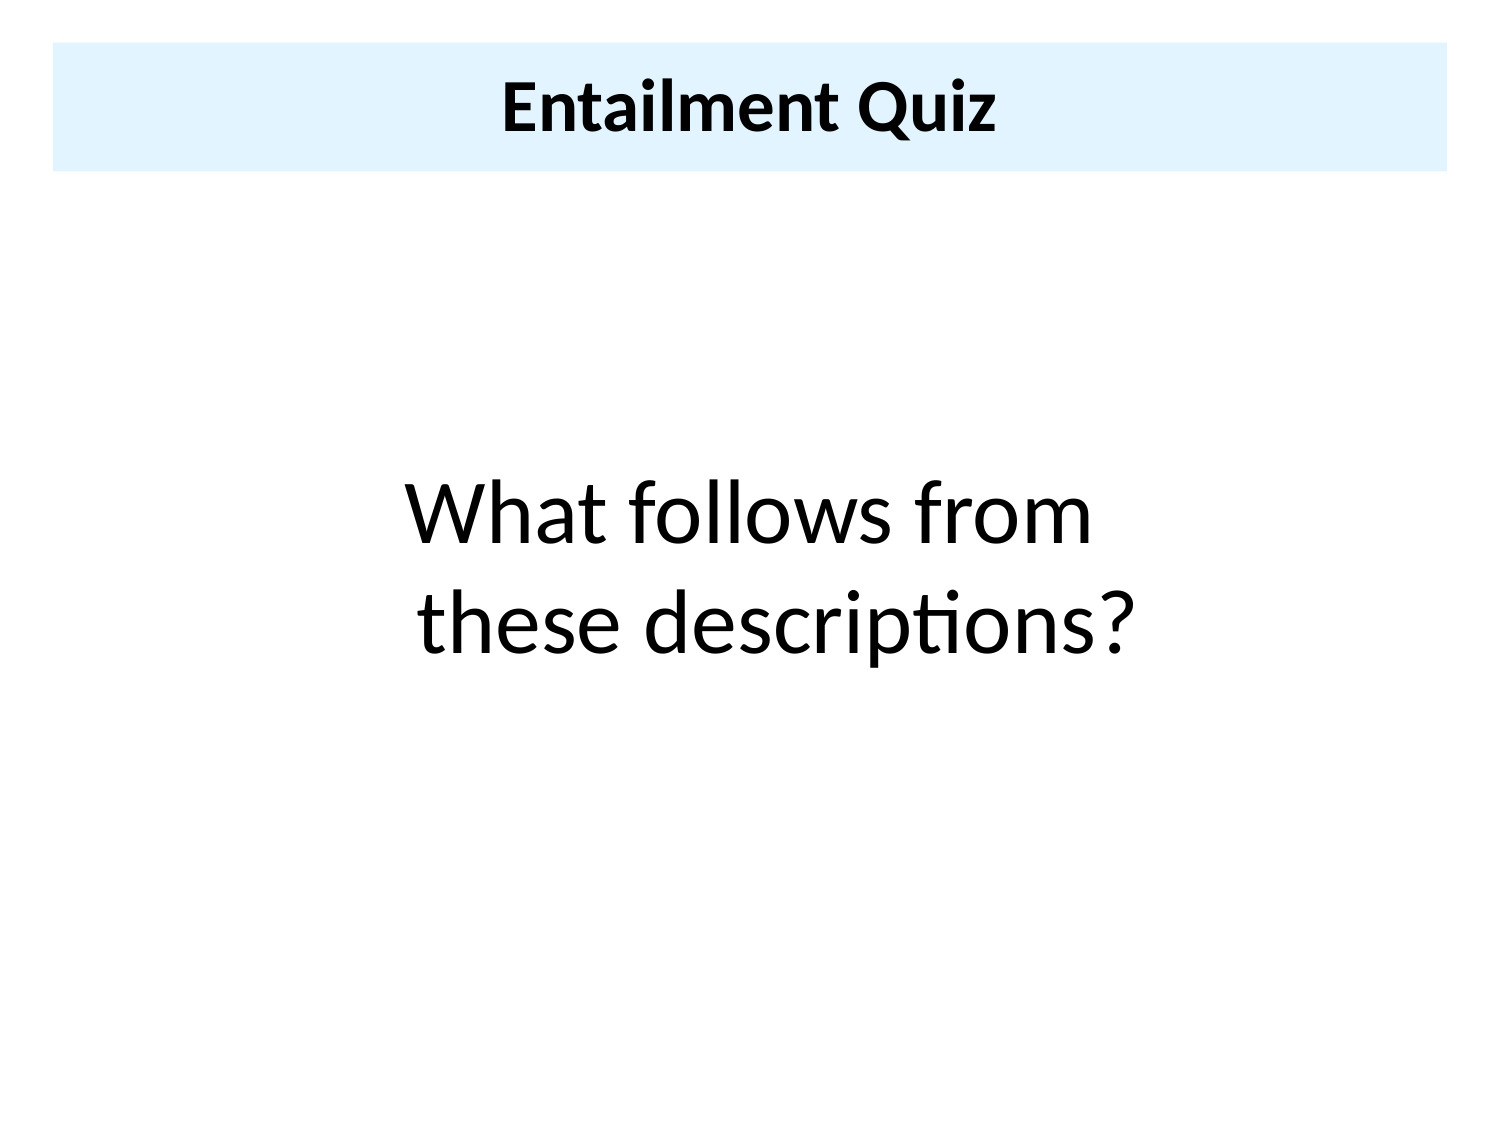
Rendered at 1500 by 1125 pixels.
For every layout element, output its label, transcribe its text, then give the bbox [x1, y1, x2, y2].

list What follows from these descriptions? [64, 444, 1436, 681]
title Entailment Quiz [53, 42, 1447, 172]
